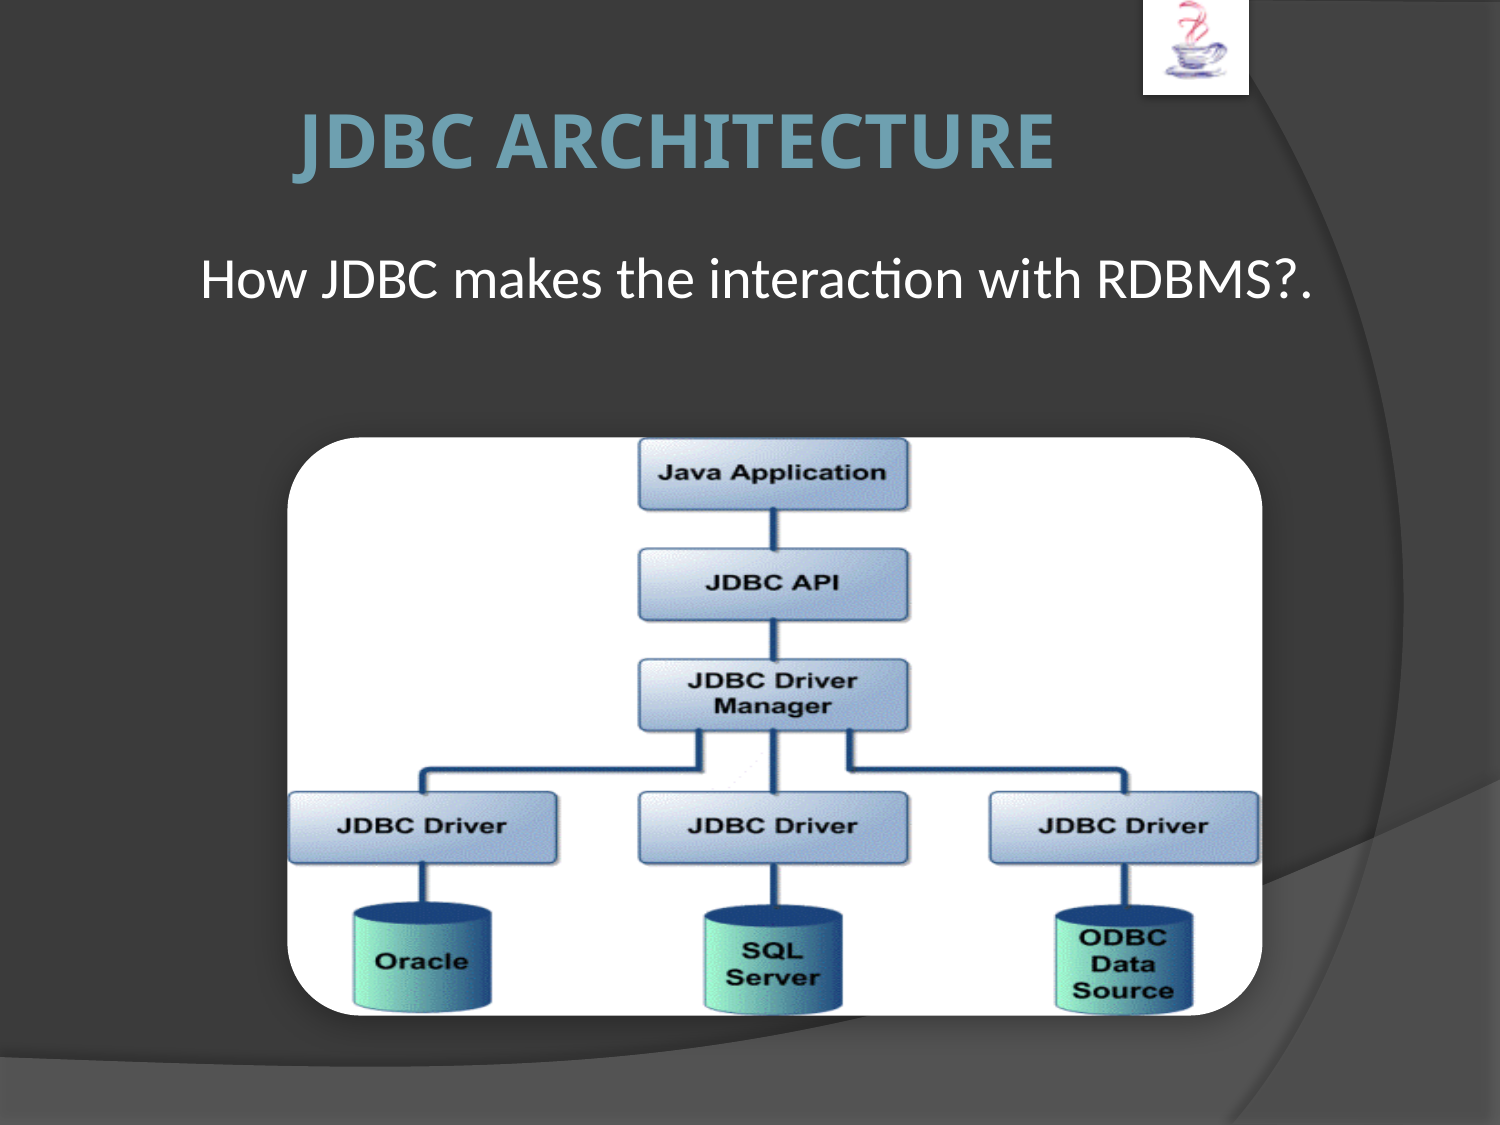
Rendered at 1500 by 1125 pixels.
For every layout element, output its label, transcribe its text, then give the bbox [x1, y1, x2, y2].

picture [287, 437, 1263, 1016]
picture [1157, 0, 1235, 81]
title JDBC Architecture [75, 45, 1300, 187]
text_box How JDBC makes the interaction with RDBMS?. [62, 187, 1438, 398]
